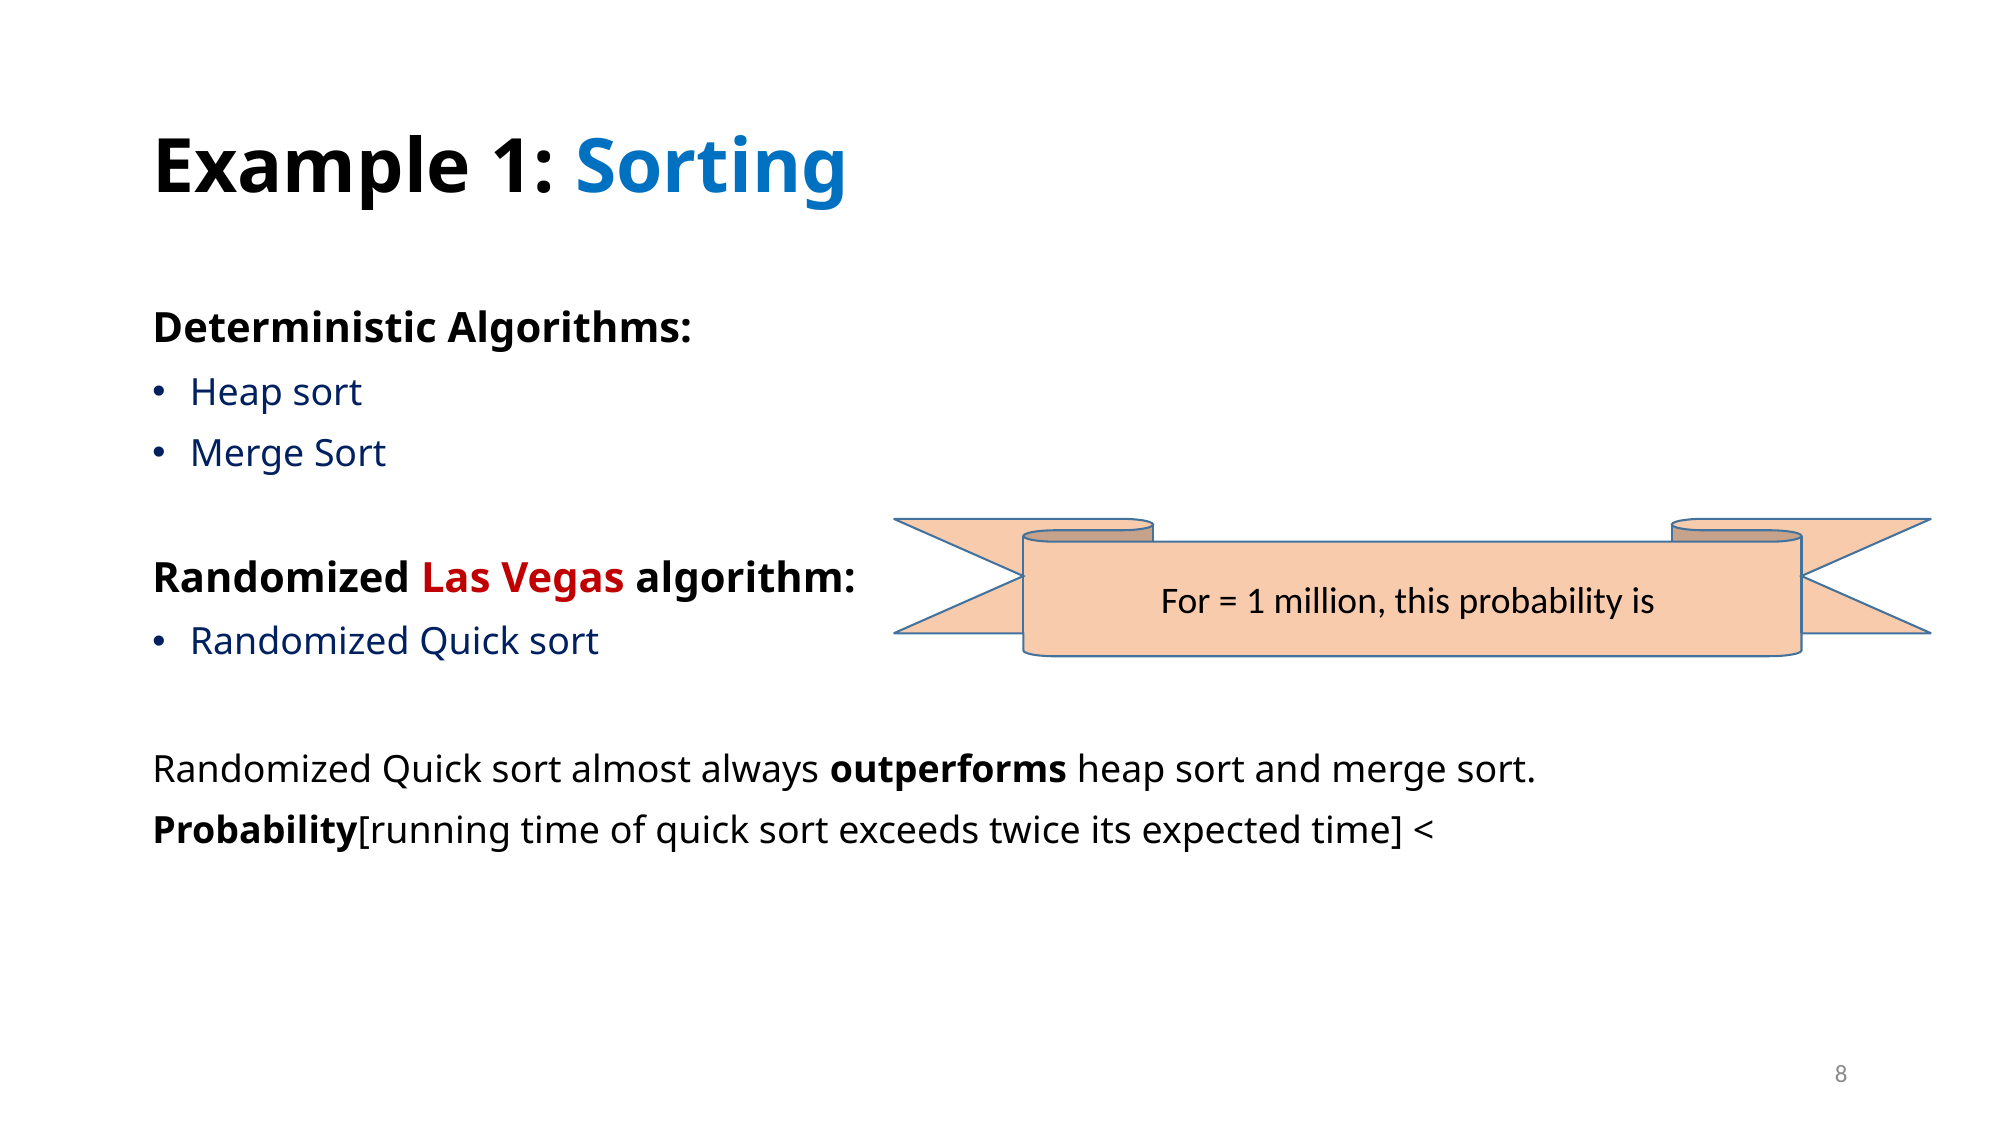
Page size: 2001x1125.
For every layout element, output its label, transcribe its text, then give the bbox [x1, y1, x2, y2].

slide_number 8 [1412, 1042, 1863, 1103]
title Example 1: Sorting [137, 59, 1863, 278]
